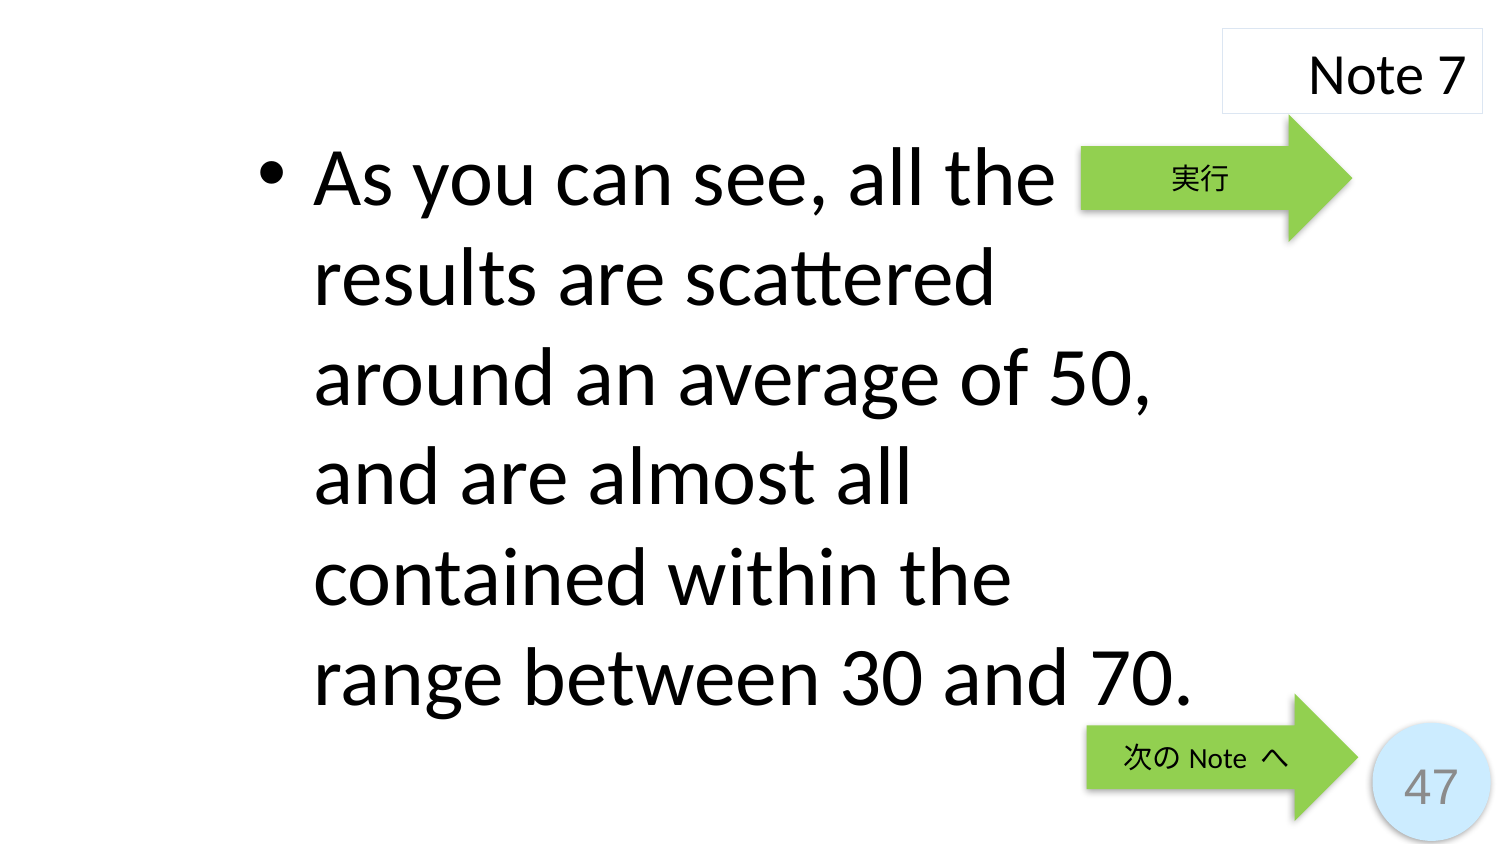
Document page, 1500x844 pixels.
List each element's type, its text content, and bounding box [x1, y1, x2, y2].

slide_number 47 [1372, 762, 1491, 807]
text_box Note 7 [1222, 28, 1483, 114]
text_box 実行 [1080, 113, 1354, 243]
list As you can see, all the results are scattered around an average of 50, and are almost all contained within the range between 30 and 70. [242, 114, 1223, 786]
text_box 次のNote へ [1085, 692, 1359, 822]
